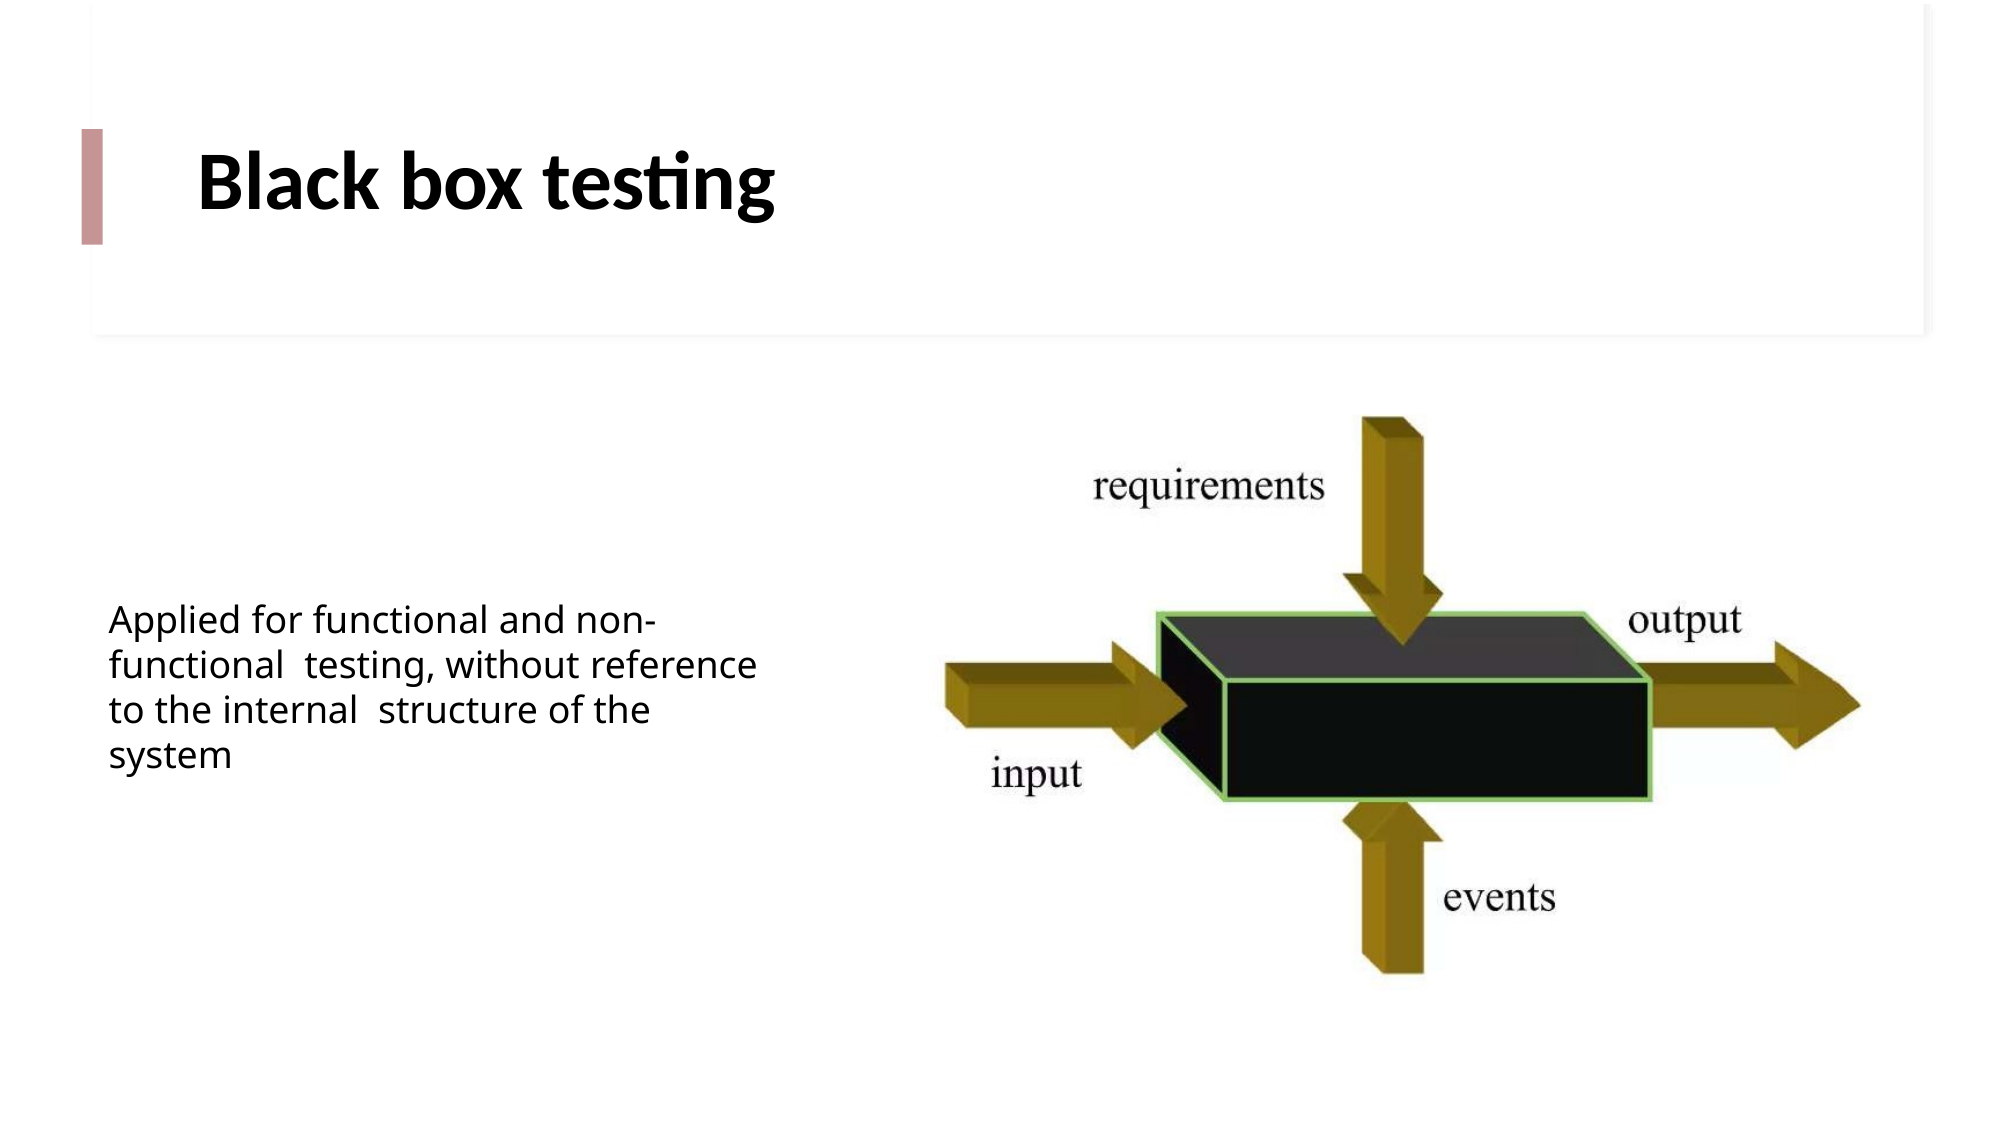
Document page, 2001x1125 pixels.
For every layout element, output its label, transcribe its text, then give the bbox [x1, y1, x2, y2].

title Black box testing [195, 124, 783, 315]
text_box Applied for functional and non-functional testing, without reference to the internal structure of the system [106, 594, 779, 777]
picture [89, 0, 1936, 344]
picture [928, 414, 1872, 991]
